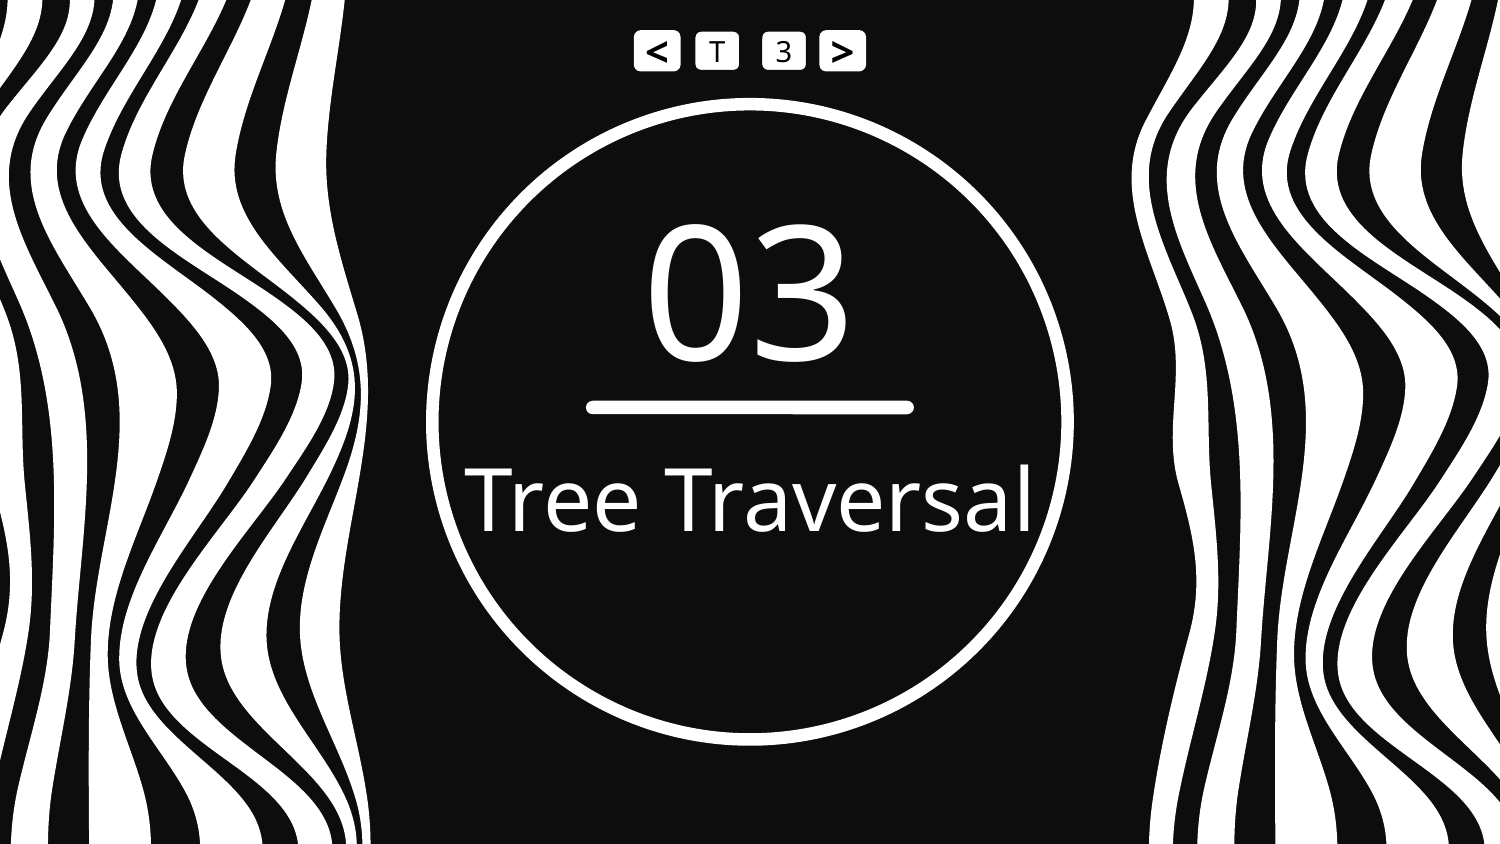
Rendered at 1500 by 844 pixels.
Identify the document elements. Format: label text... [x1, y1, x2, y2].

text_box [432, 104, 1068, 414]
text_box < [633, 30, 681, 72]
text_box [485, 598, 1015, 740]
text_box [585, 400, 914, 415]
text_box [1110, 0, 1500, 844]
text_box > [819, 30, 867, 72]
title 03 [562, 227, 937, 385]
text_box 3 [760, 30, 808, 72]
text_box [0, 0, 390, 844]
text_box T [693, 30, 741, 72]
title Tree Traversal [413, 414, 1086, 598]
